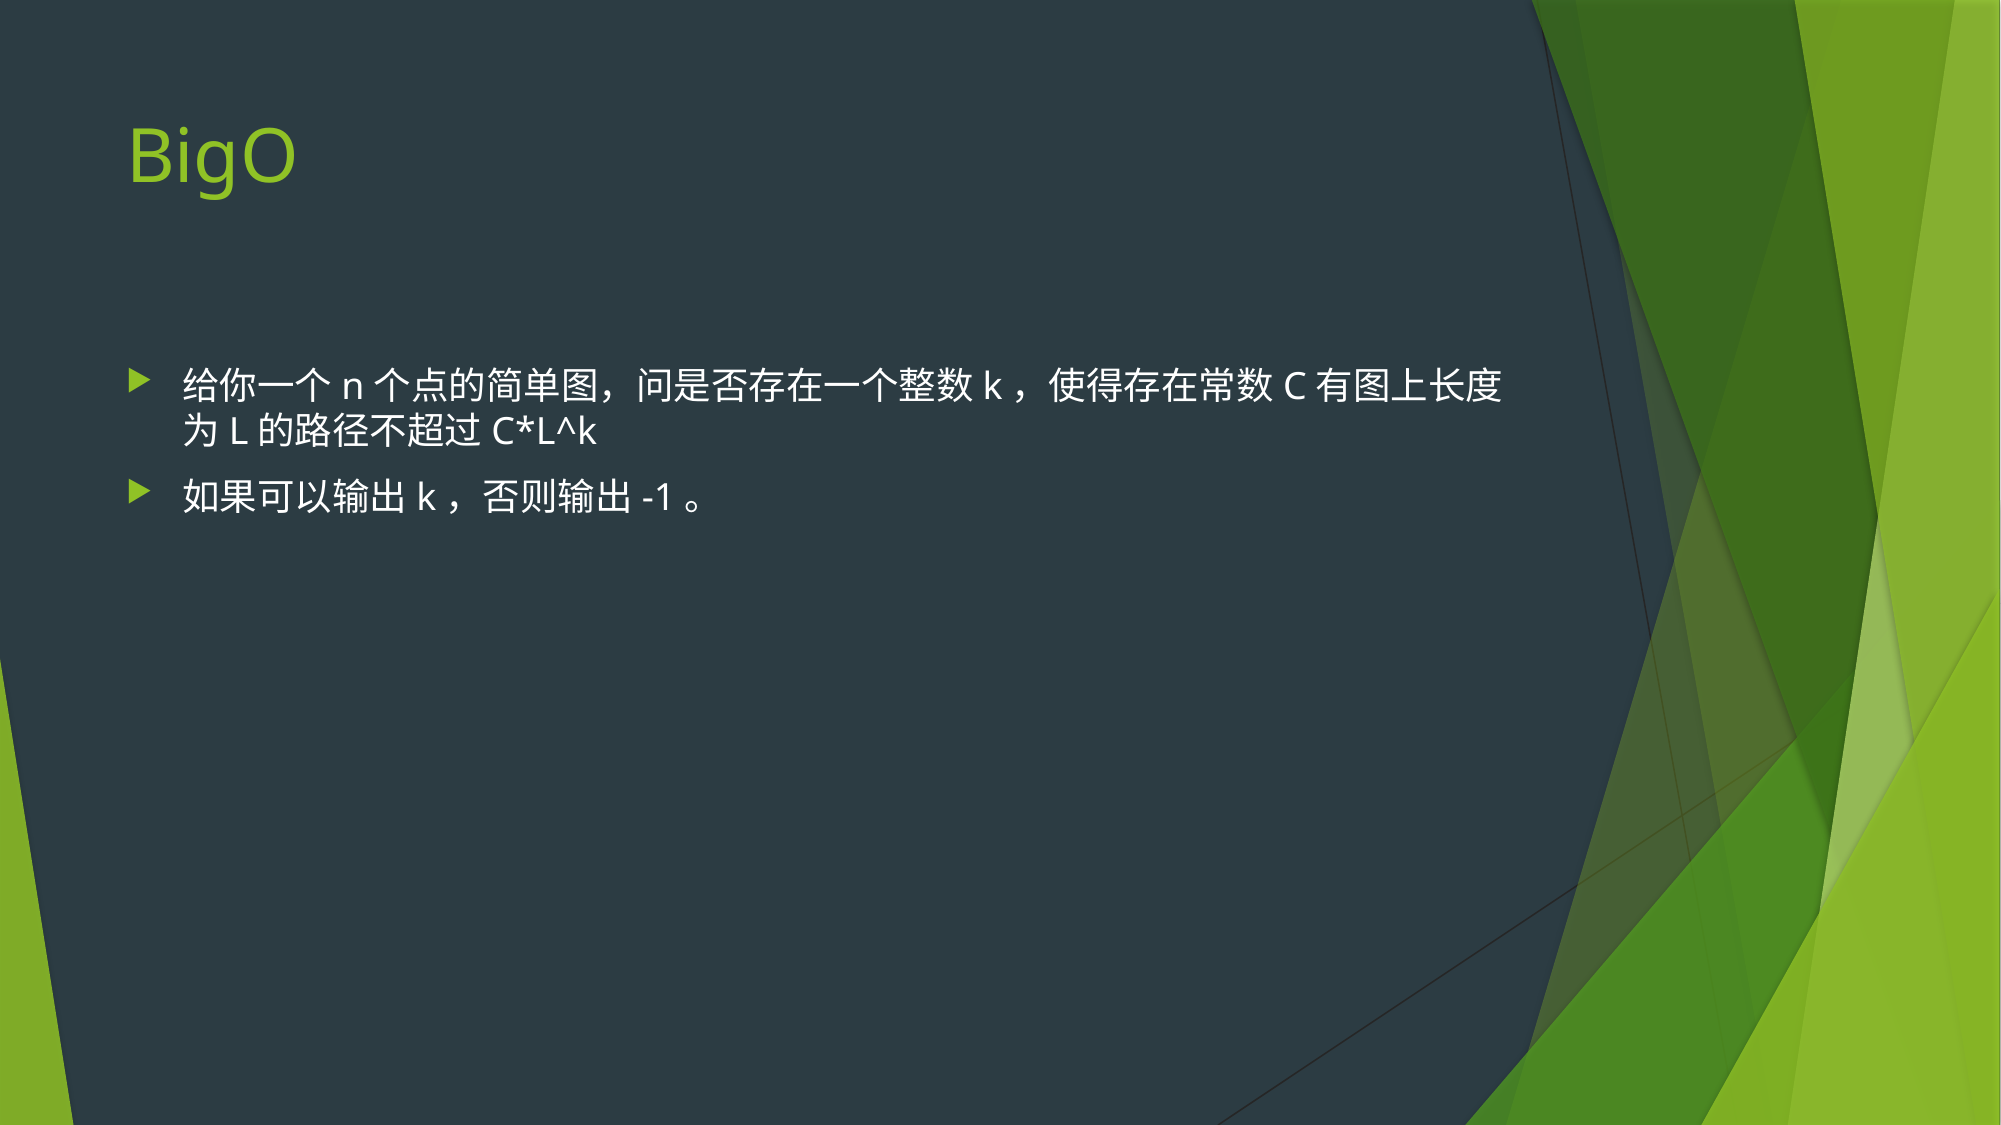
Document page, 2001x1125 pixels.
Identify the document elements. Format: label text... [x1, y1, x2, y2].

list 给你一个n个点的简单图，问是否存在一个整数k，使得存在常数C有图上长度为L的路径不超过C*L^k 如果可以输出k，否则输出-1。 [111, 354, 1522, 992]
title BigO [111, 99, 1522, 317]
